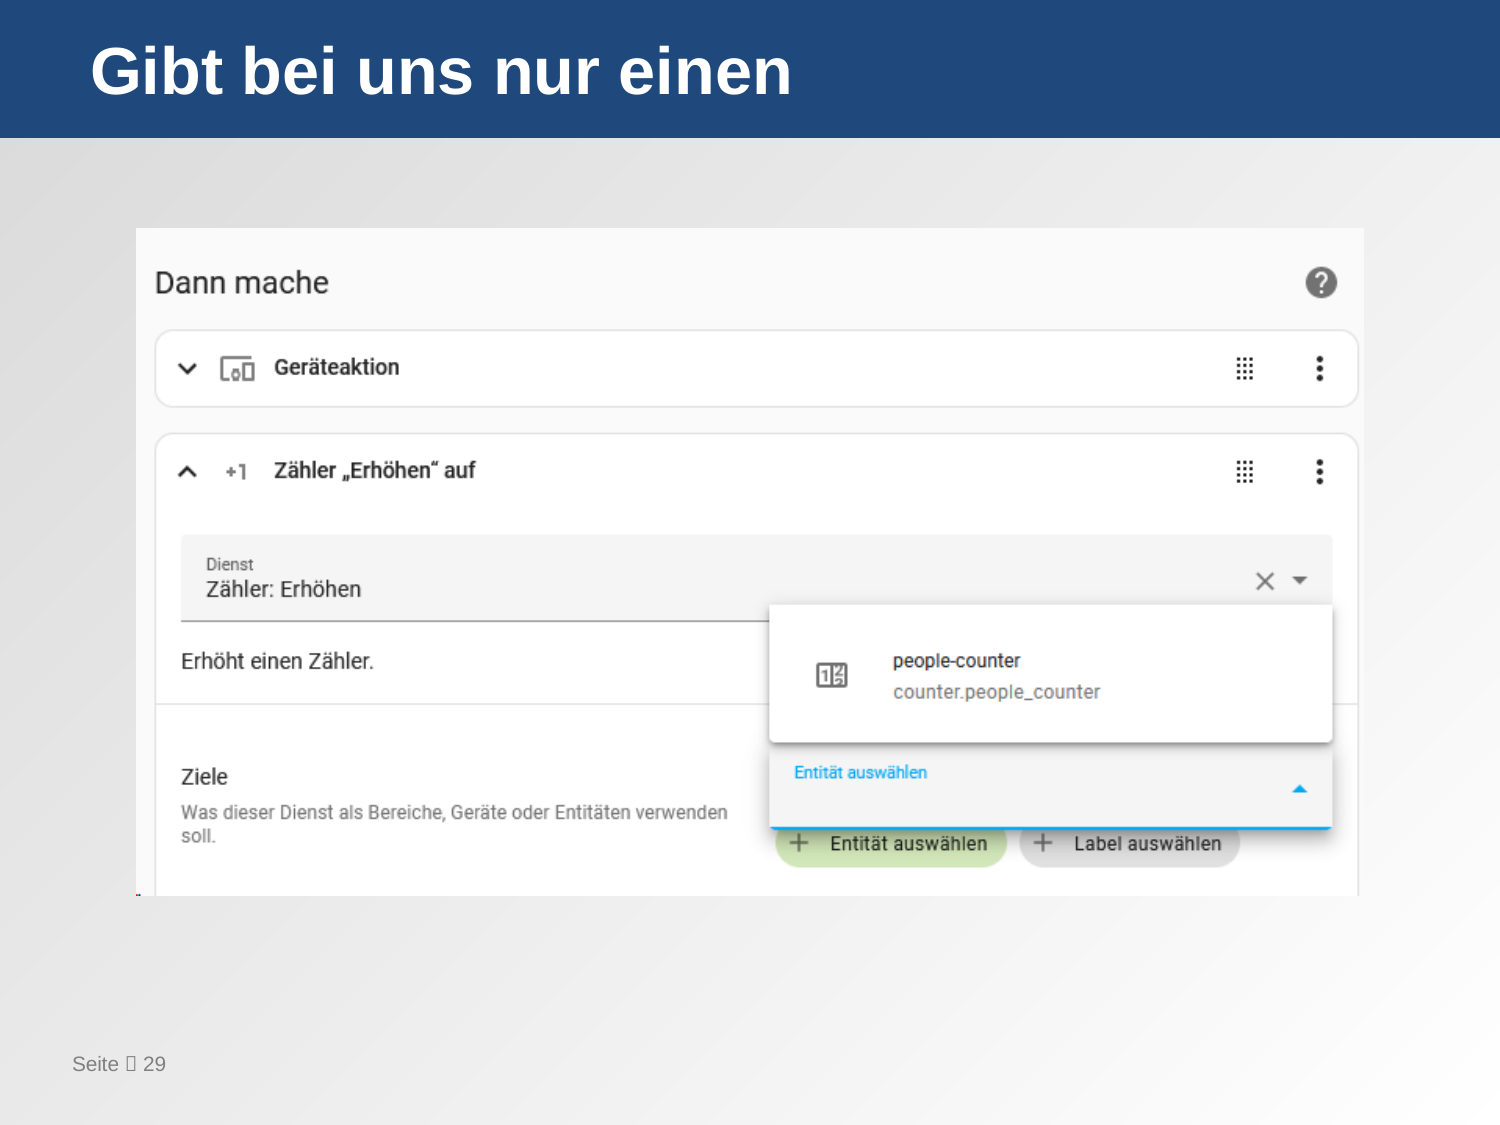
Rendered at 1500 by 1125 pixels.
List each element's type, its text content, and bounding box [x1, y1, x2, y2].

title Gibt bei uns nur einen [75, 20, 1425, 208]
picture [136, 228, 1364, 897]
